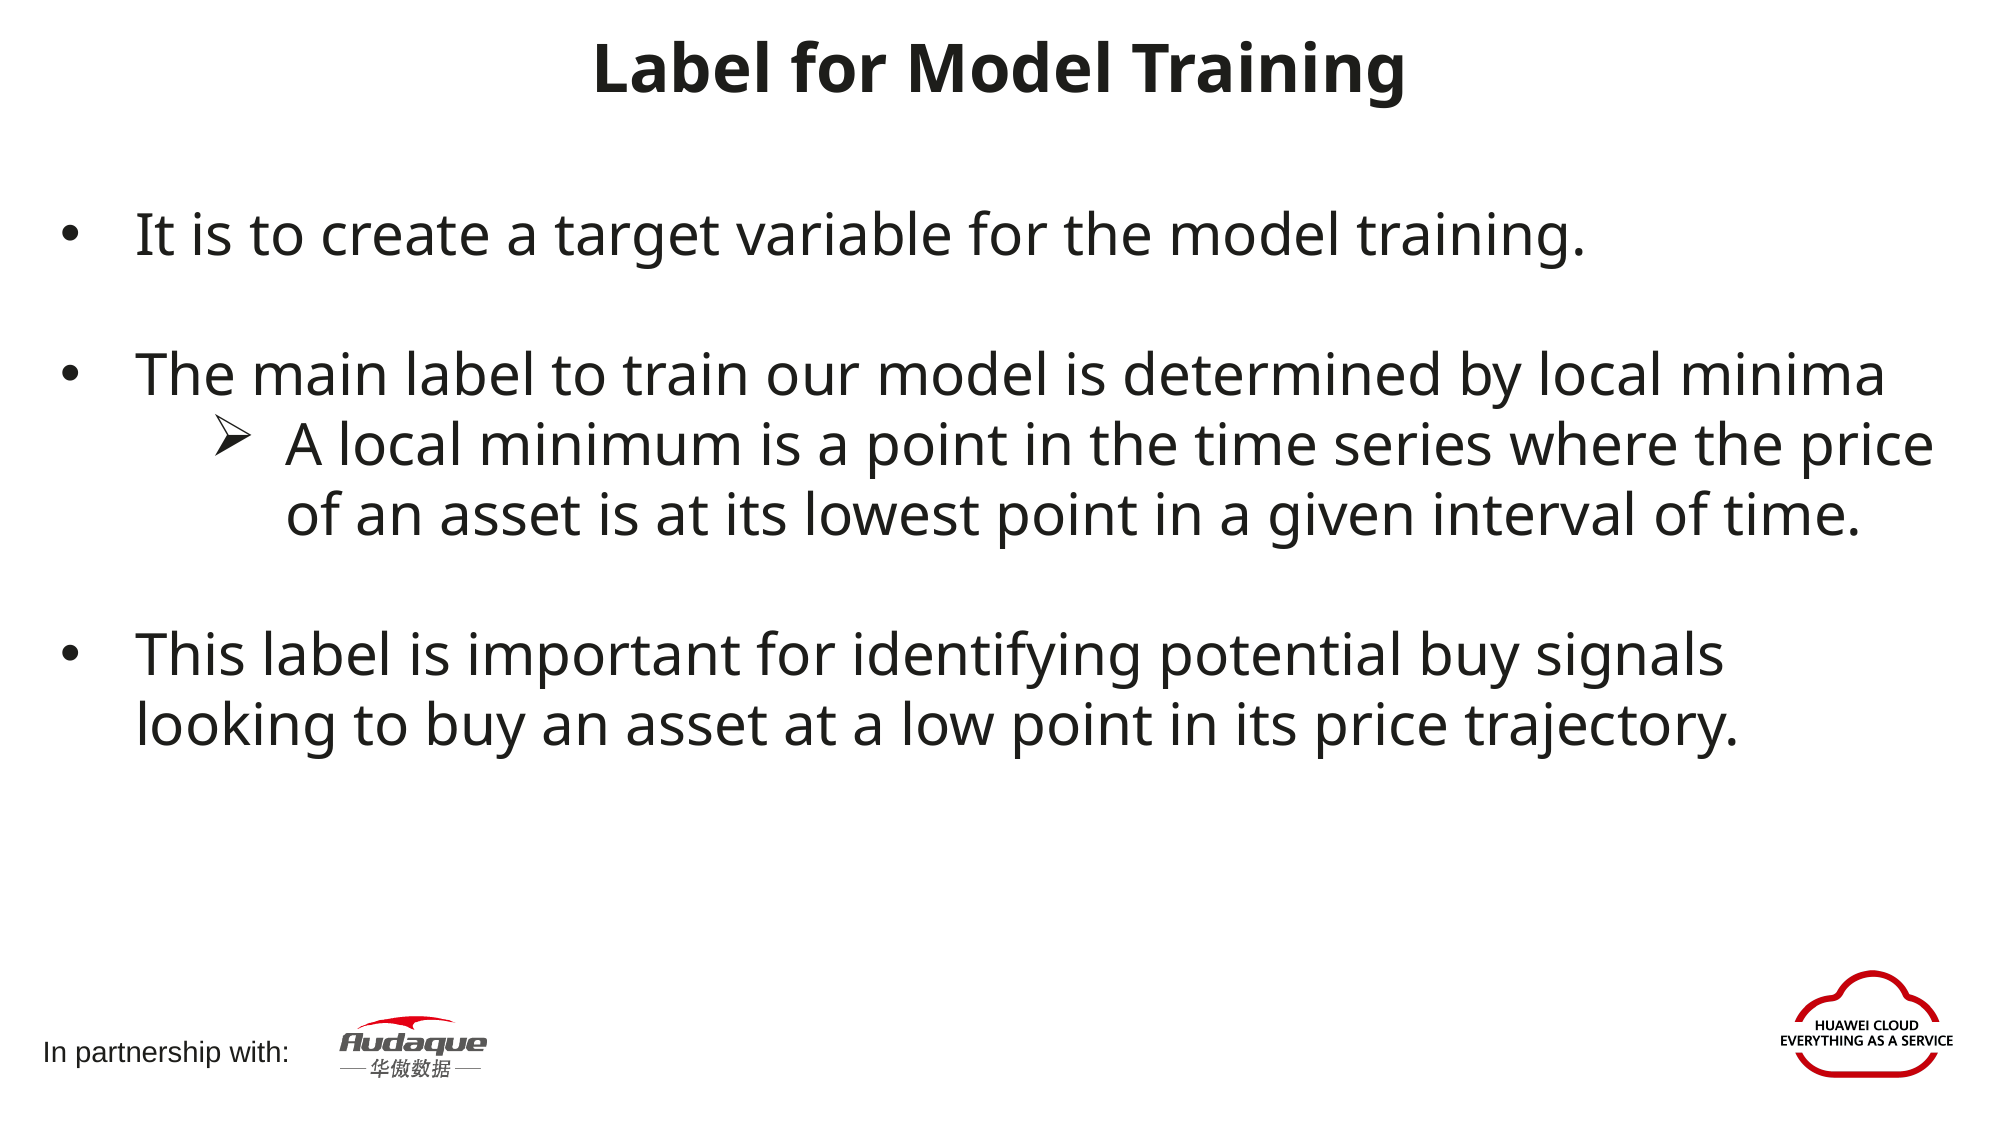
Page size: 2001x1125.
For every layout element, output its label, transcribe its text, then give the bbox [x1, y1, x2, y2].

picture [339, 1016, 487, 1078]
text_box It is to create a target variable for the model training. The main label to train our model is determined by local minima A local minimum is a point in the time series where the price of an asset is at its lowest point in a given interval of time. This label is important for identifying potential buy signals looking to buy an asset at a low point in its price trajectory. [60, 197, 1941, 918]
picture [1781, 970, 1953, 1078]
subtitle Label for Model Training [591, 44, 1409, 131]
